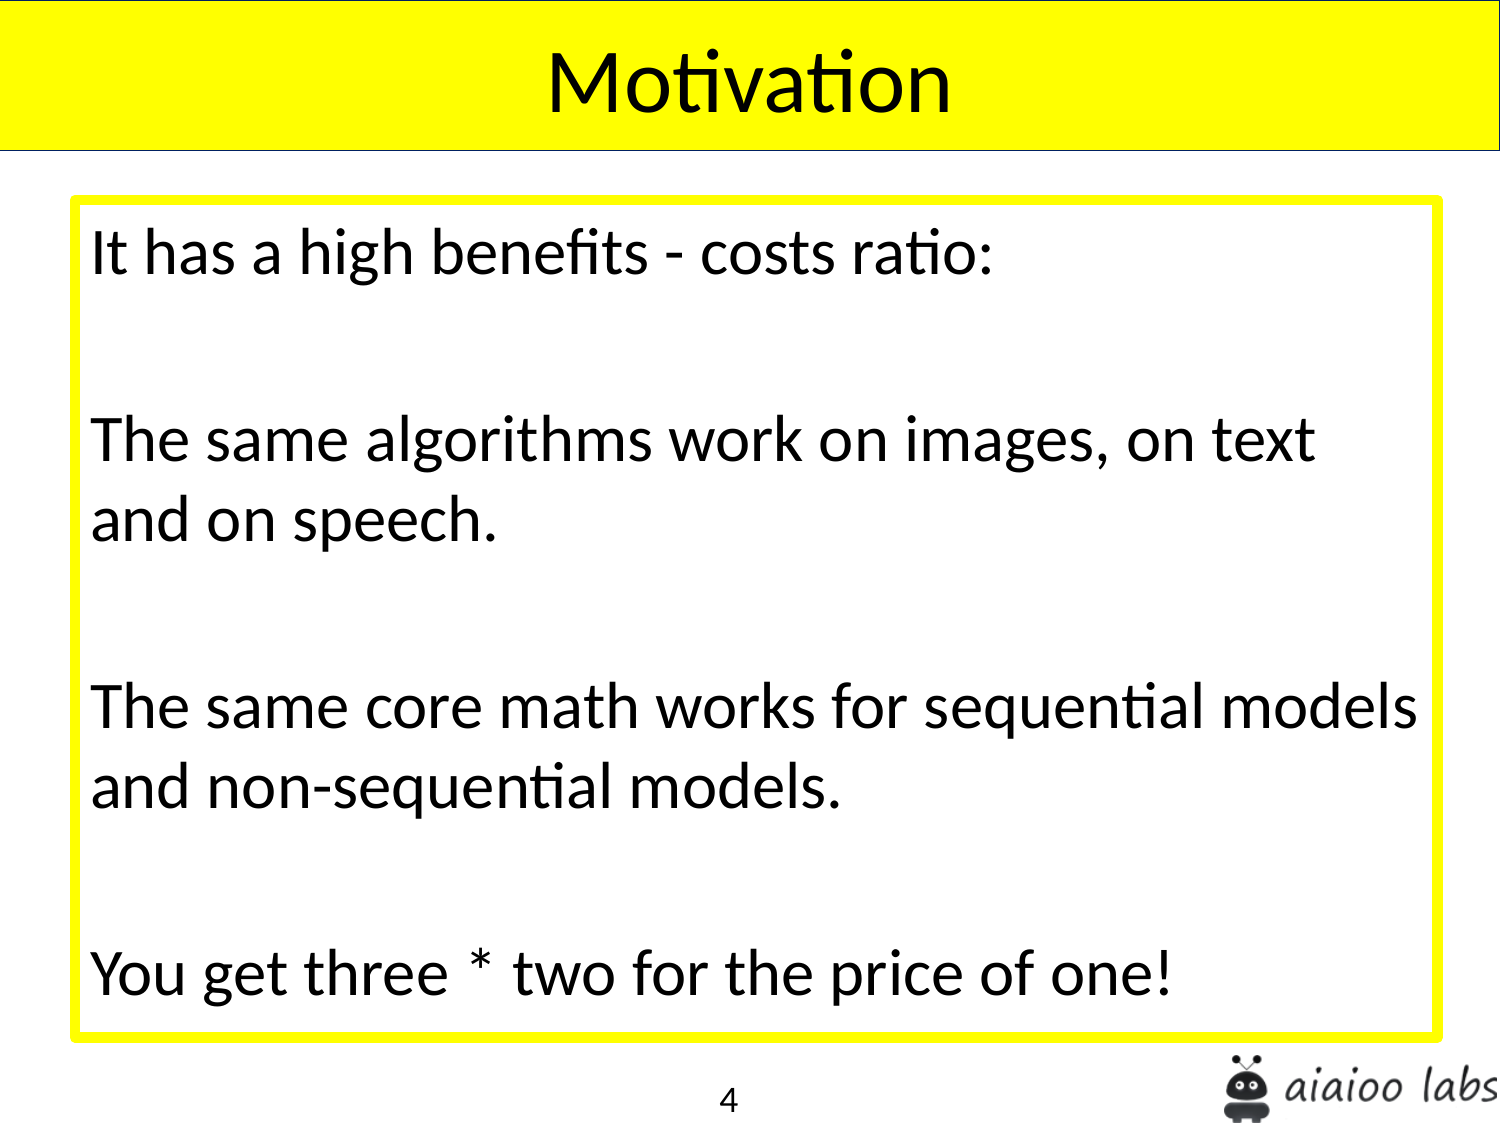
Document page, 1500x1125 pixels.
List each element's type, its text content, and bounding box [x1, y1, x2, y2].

picture [1224, 1055, 1497, 1123]
text_box Motivation [0, 0, 1500, 151]
list It has a high benefits - costs ratio: The same algorithms work on images, on text and on speech. The same core math works for sequential models and non-sequential models. You get three * two for the price of one! [75, 200, 1438, 1038]
